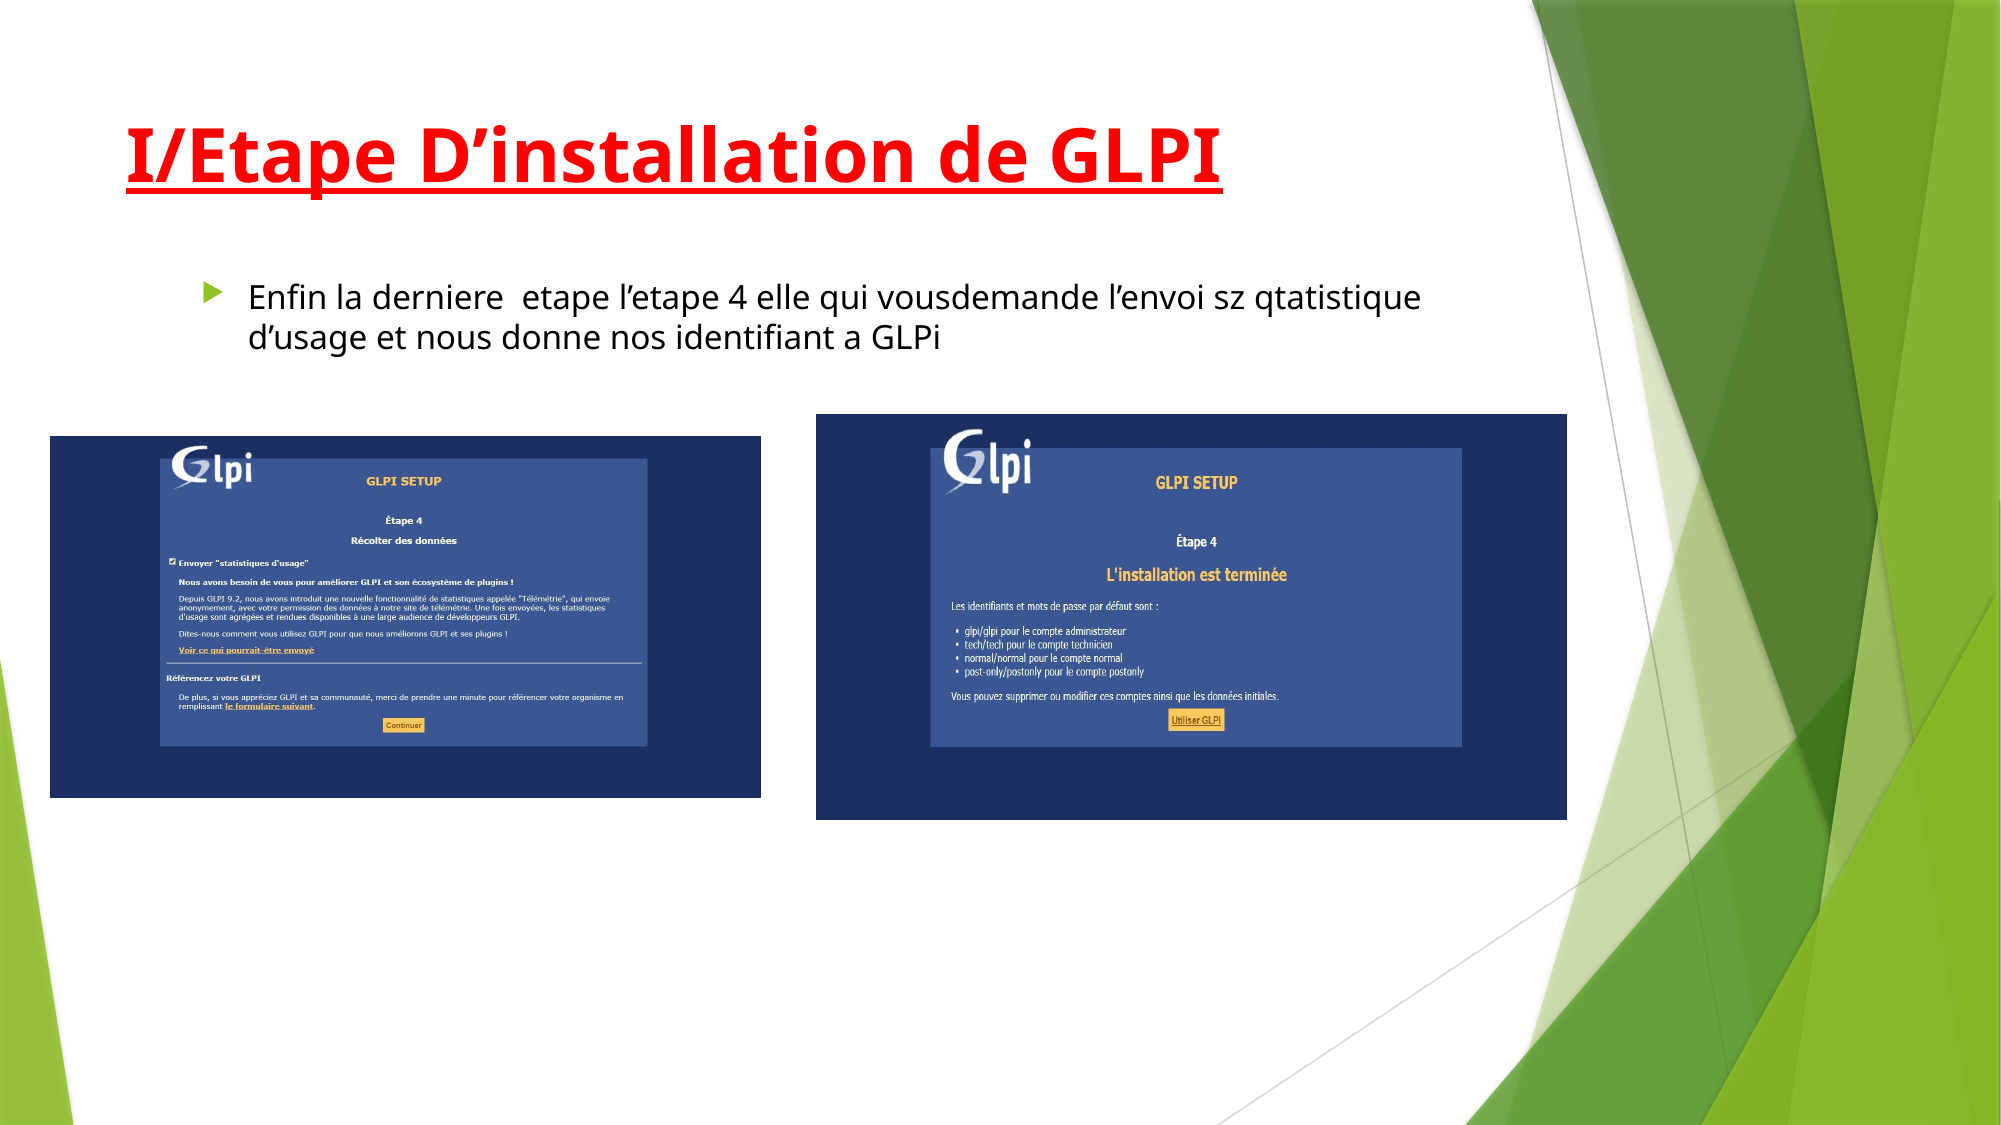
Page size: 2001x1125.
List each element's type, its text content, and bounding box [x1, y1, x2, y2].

title I/Etape D’installation de GLPI [111, 99, 1522, 268]
picture [815, 414, 1568, 820]
list Enfin la derniere etape l’etape 4 elle qui vousdemande l’envoi sz qtatistique d’usage et nous donne nos identifiant a GLPi [111, 268, 1522, 906]
picture [50, 436, 761, 798]
